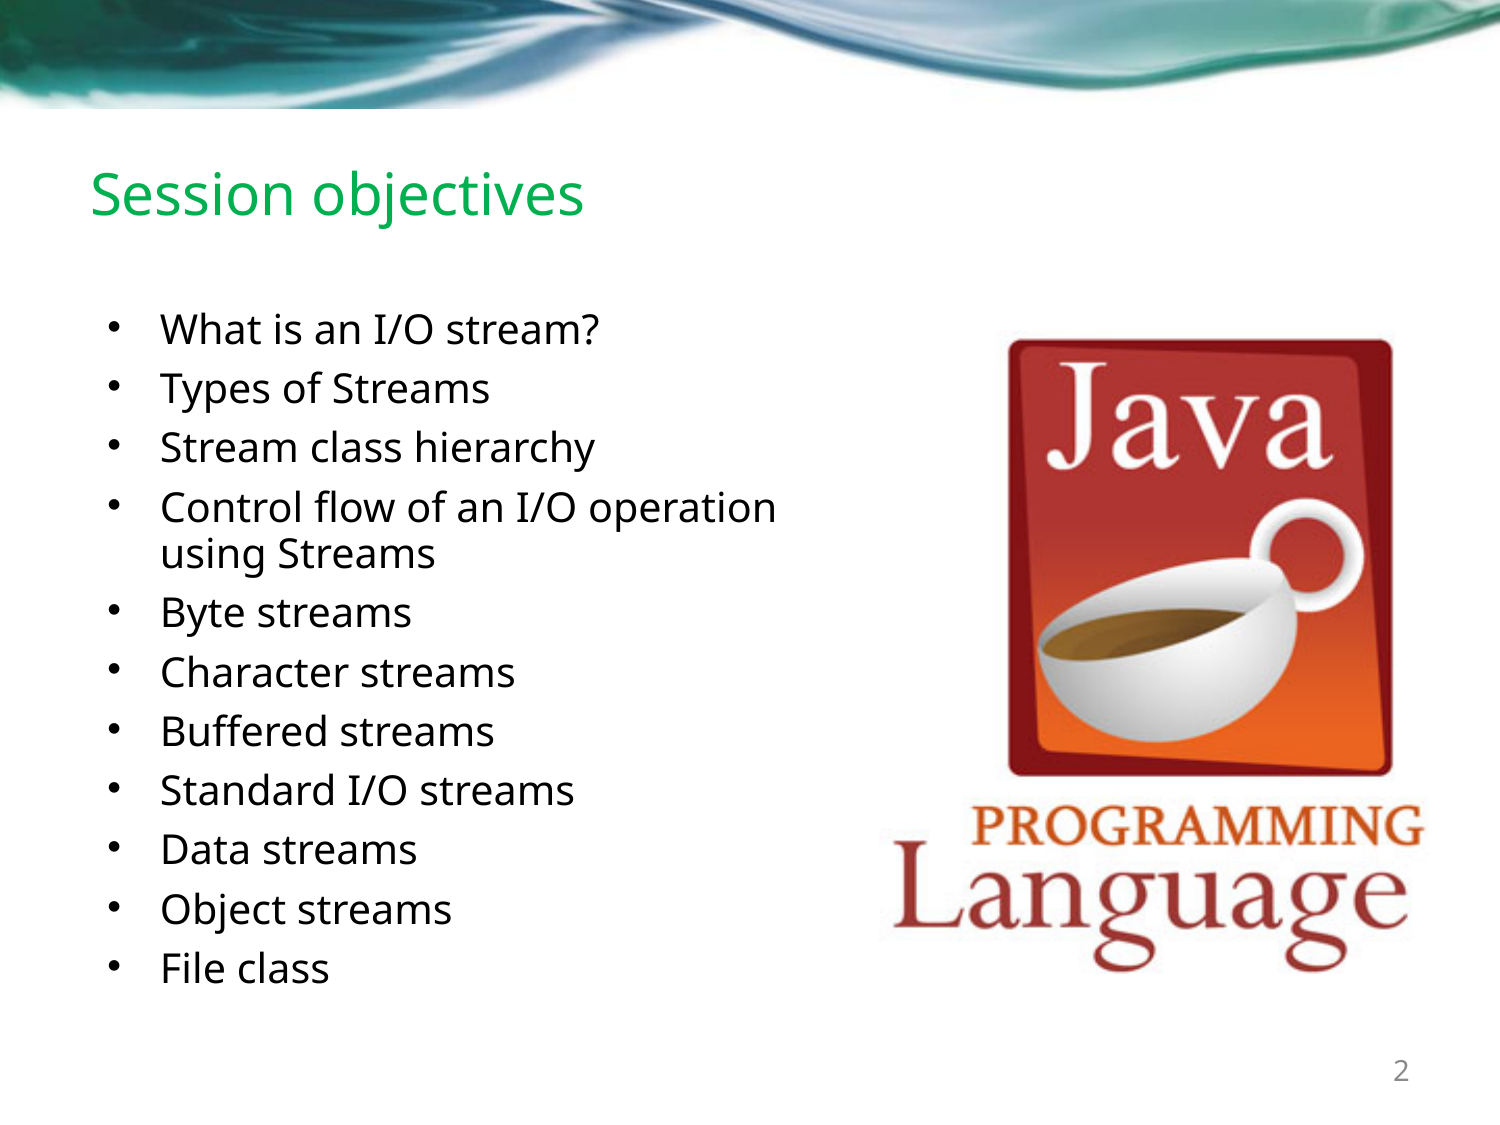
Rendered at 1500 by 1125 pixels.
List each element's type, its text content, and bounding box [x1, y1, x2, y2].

slide_number 2 [1074, 1042, 1425, 1103]
list What is an I/O stream? Types of Streams Stream class hierarchy Control flow of an I/O operation using Streams Byte streams Character streams Buffered streams Standard I/O streams Data streams Object streams File class [75, 299, 838, 1005]
picture [863, 299, 1487, 1001]
picture [0, 0, 1500, 109]
title Session objectives [75, 149, 838, 299]
